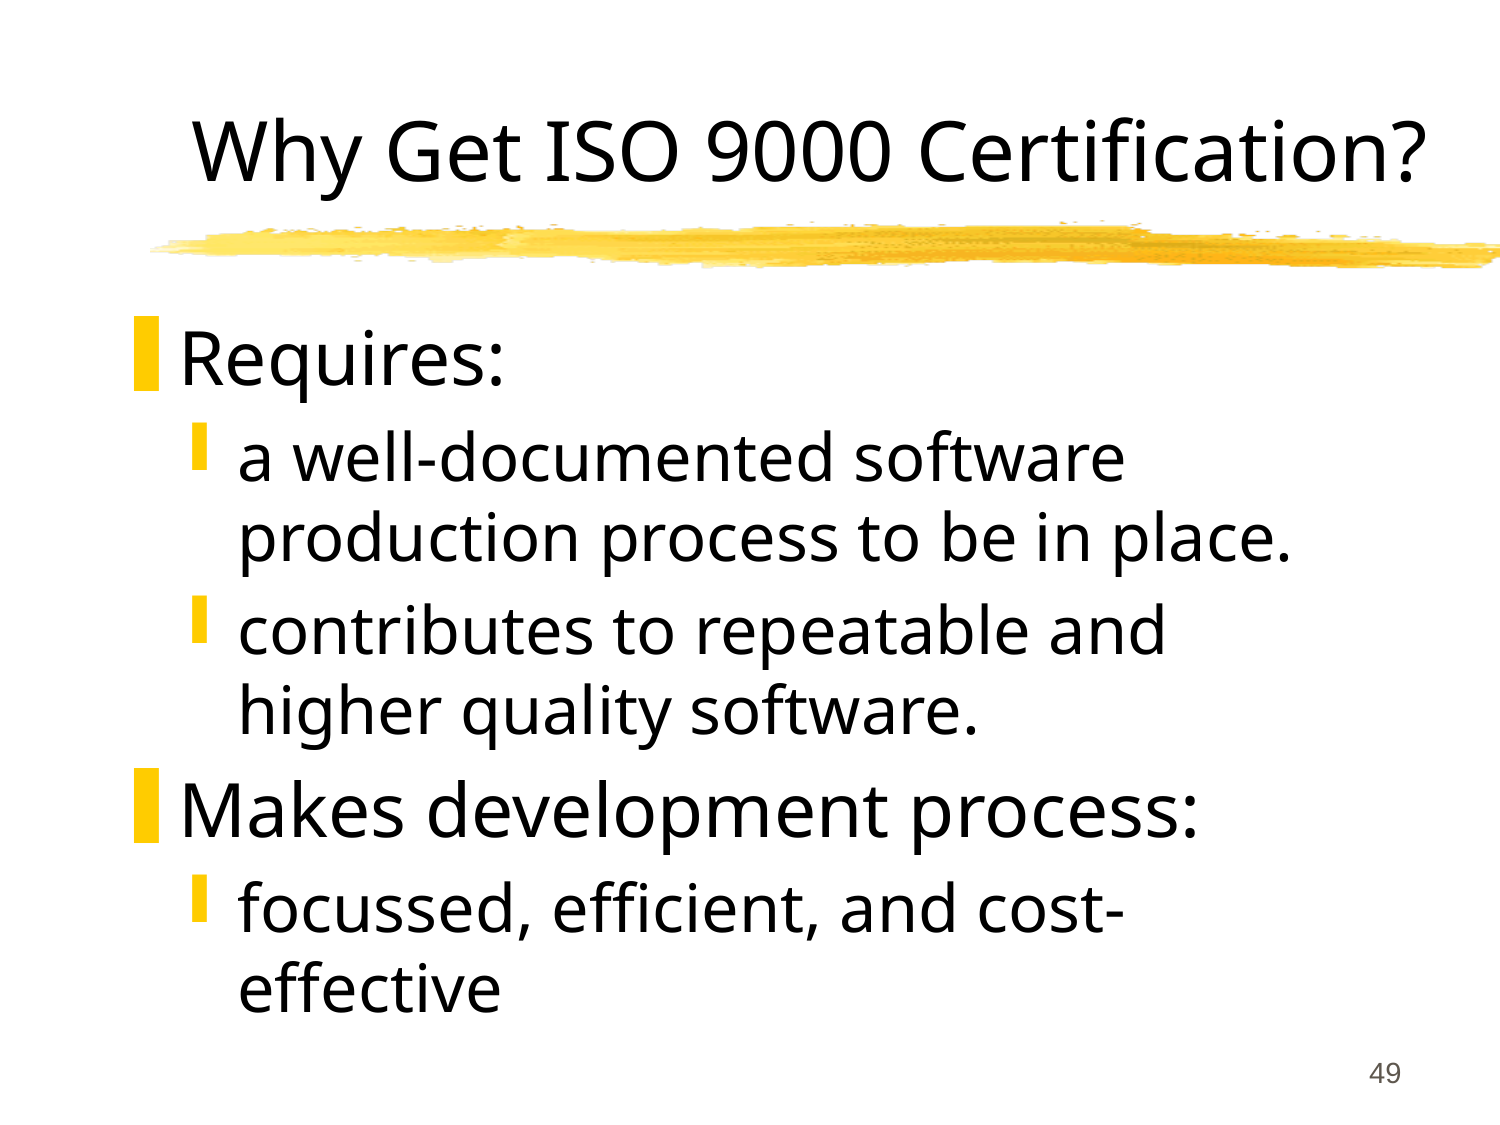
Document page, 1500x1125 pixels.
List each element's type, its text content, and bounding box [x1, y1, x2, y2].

title Why Get ISO 9000 Certification? [188, 33, 1466, 264]
slide_number 49 [1104, 1021, 1417, 1097]
list Requires: a well-documented software production process to be in place. contributes to repeatable and higher quality software. Makes development process: focussed, efficient, and cost-effective [112, 302, 1386, 1024]
picture [150, 215, 1500, 279]
